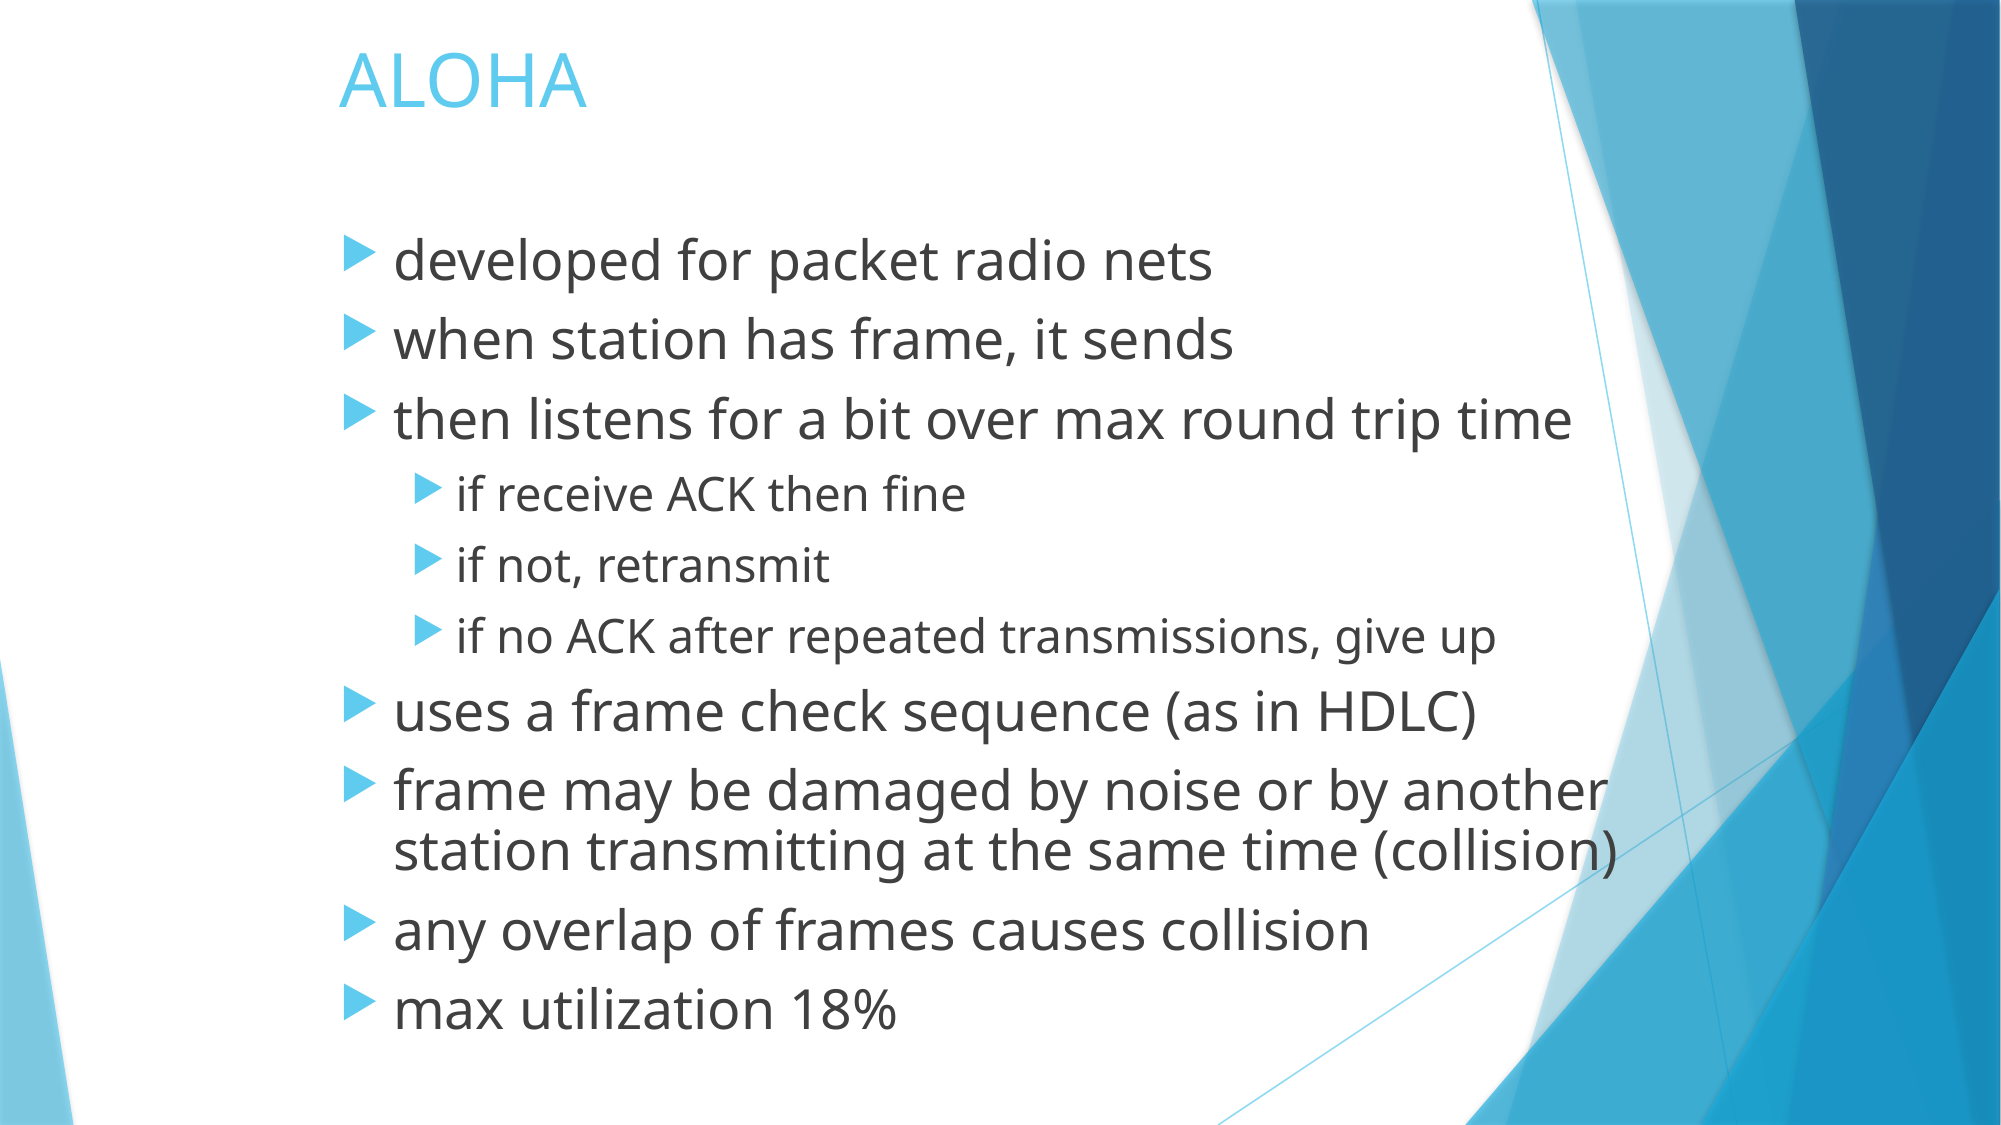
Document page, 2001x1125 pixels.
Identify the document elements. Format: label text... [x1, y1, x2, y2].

title ALOHA [324, 24, 1675, 212]
list developed for packet radio nets when station has frame, it sends then listens for a bit over max round trip time if receive ACK then fine if not, retransmit if no ACK after repeated transmissions, give up uses a frame check sequence (as in HDLC) frame may be damaged by noise or by another station transmitting at the same time (collision) any overlap of frames causes collision max utilization 18% [324, 224, 1675, 1063]
